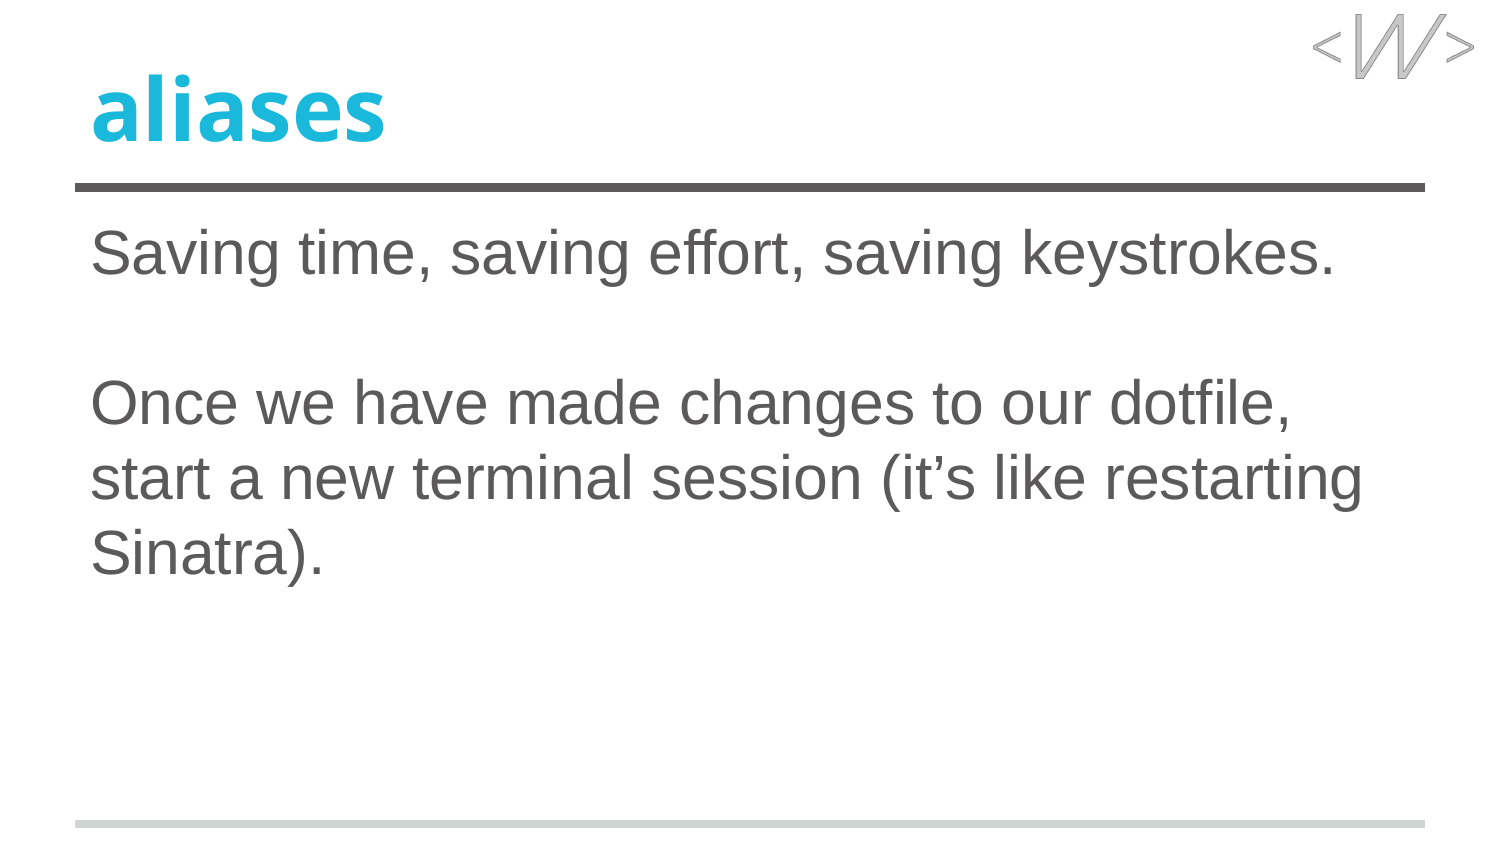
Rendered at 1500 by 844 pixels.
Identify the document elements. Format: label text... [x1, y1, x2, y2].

title aliases [75, 33, 1314, 175]
picture [1313, 14, 1474, 79]
list Saving time, saving effort, saving keystrokes. Once we have made changes to our dotfile, start a new terminal session (it’s like restarting Sinatra). [75, 196, 1425, 808]
